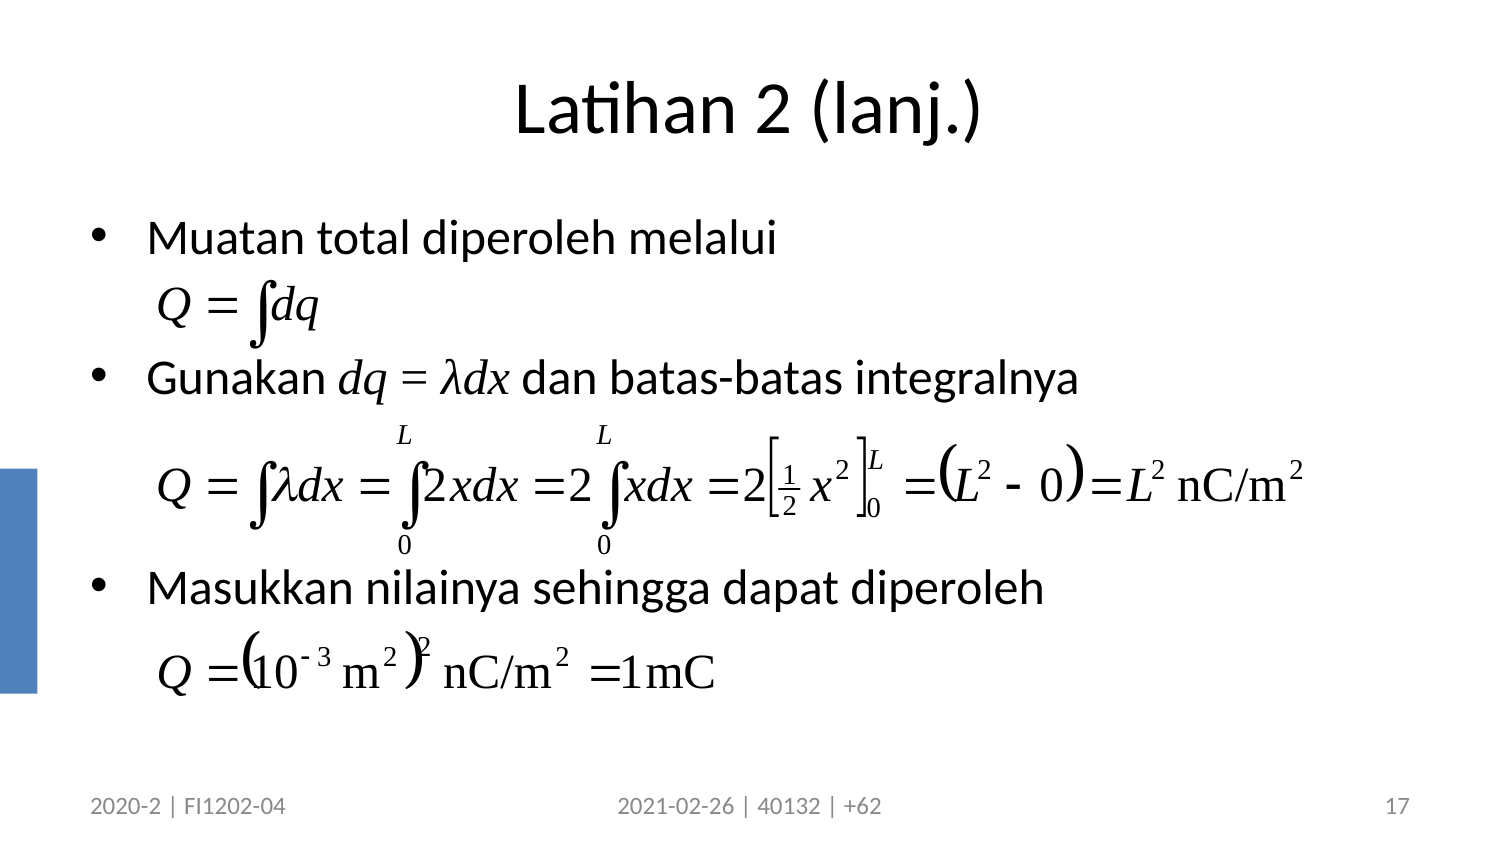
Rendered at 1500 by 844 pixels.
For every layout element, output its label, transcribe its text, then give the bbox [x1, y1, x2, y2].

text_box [149, 411, 1312, 568]
slide_number 17 [1074, 782, 1425, 827]
list Muatan total diperoleh melalui Gunakan dq = λdx dan batas-batas integralnya Masukkan nilainya sehingga dapat diperoleh [74, 196, 1426, 754]
footer 2021-02-26 | 40132 | +62 [512, 782, 988, 827]
title Latihan 2 (lanj.) [74, 33, 1426, 175]
slide_number 2020-2 | FI1202-04 [75, 782, 463, 827]
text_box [150, 622, 724, 710]
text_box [149, 262, 331, 354]
